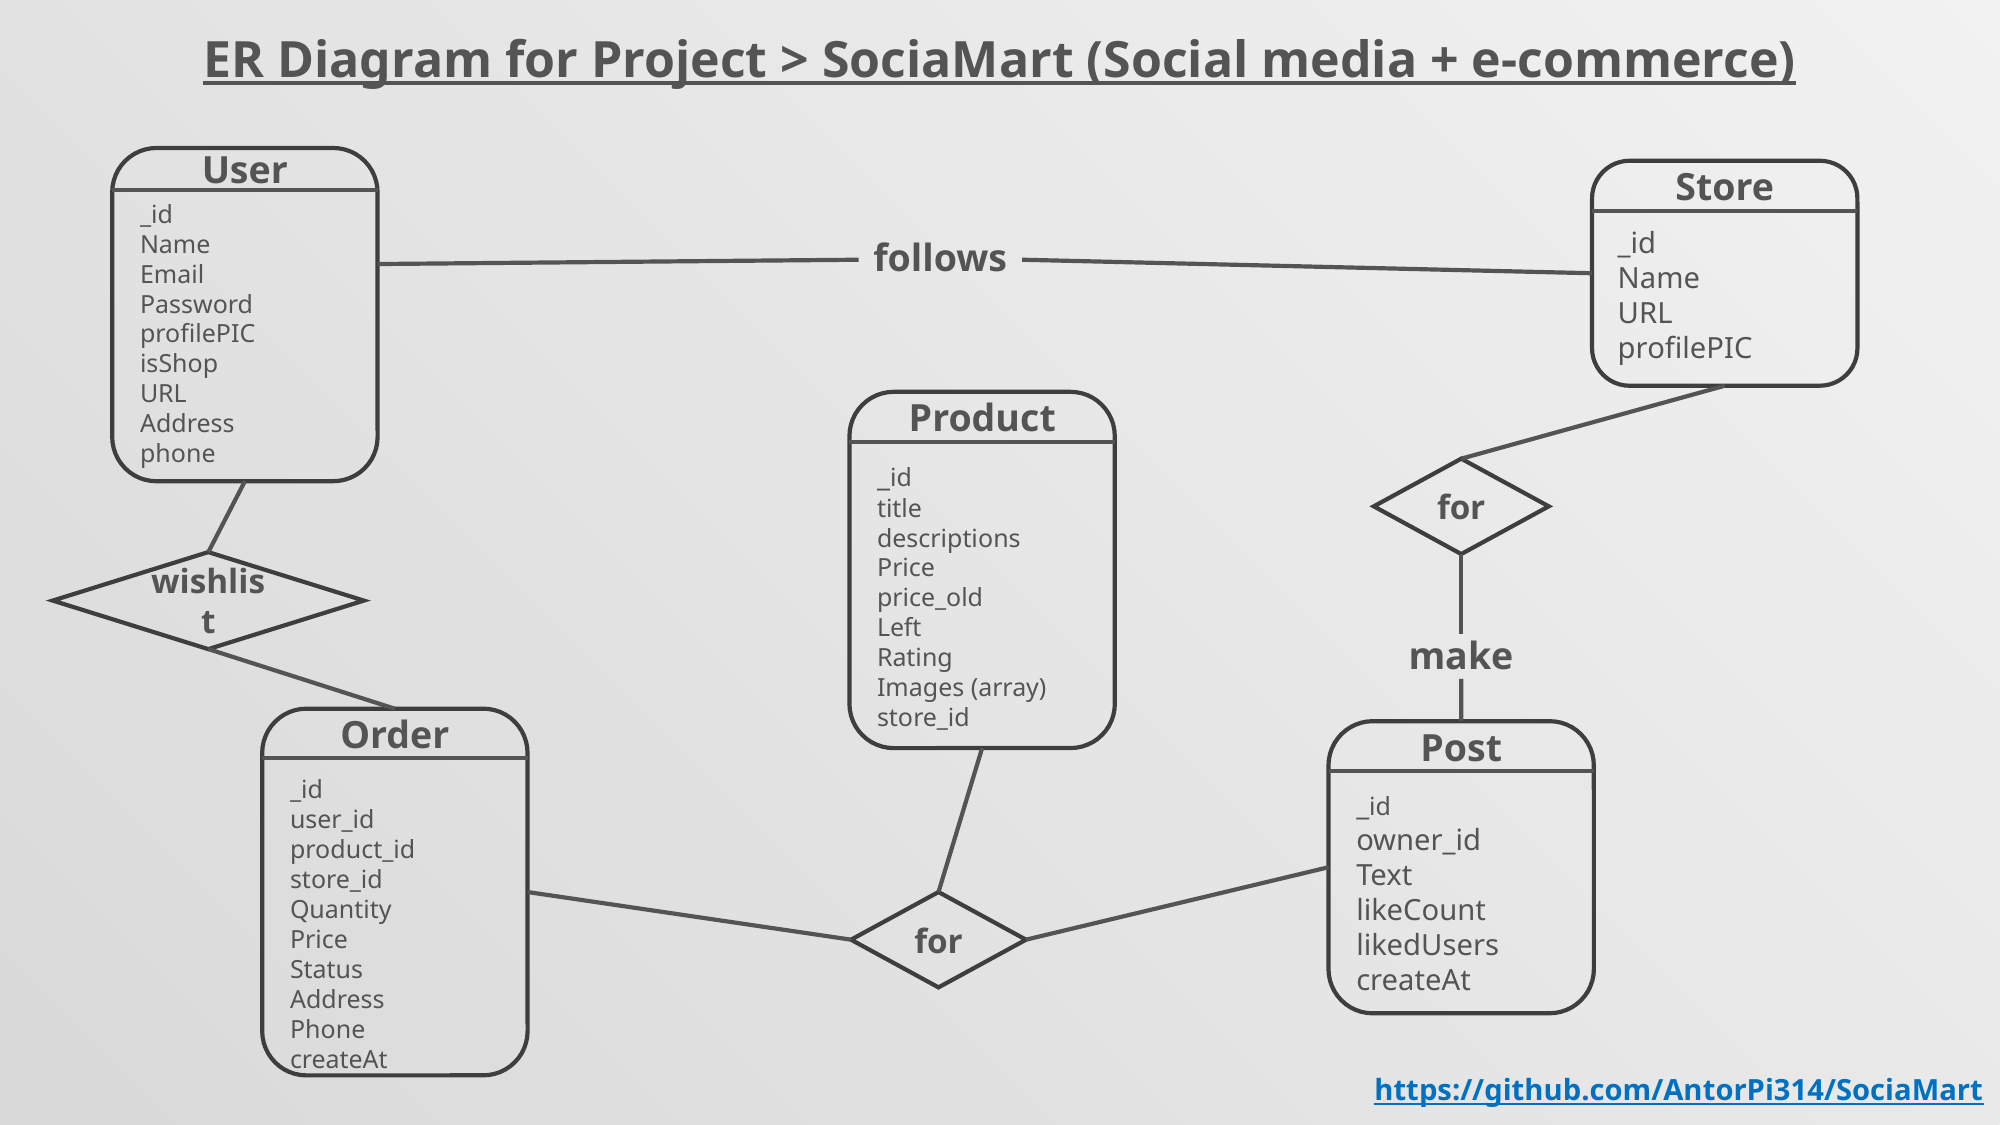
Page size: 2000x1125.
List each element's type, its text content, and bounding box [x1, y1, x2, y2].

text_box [527, 891, 851, 940]
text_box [1461, 385, 1725, 459]
text_box make [1393, 630, 1529, 686]
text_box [208, 649, 395, 709]
text_box follows [858, 232, 1023, 288]
text_box for [1371, 458, 1551, 555]
text_box wishlist [49, 551, 368, 650]
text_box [112, 137, 378, 482]
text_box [1328, 708, 1594, 1014]
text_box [208, 481, 245, 553]
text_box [1017, 260, 1593, 274]
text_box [938, 748, 983, 893]
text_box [1025, 867, 1329, 940]
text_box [377, 260, 864, 264]
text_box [262, 696, 528, 1076]
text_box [1592, 148, 1858, 386]
text_box ER Diagram for Project > SociaMart (Social media + e-commerce) [170, 19, 1830, 95]
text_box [849, 379, 1115, 749]
text_box https://github.com/AntorPi314/SociaMart [1160, 1063, 1999, 1119]
text_box for [851, 892, 1026, 989]
